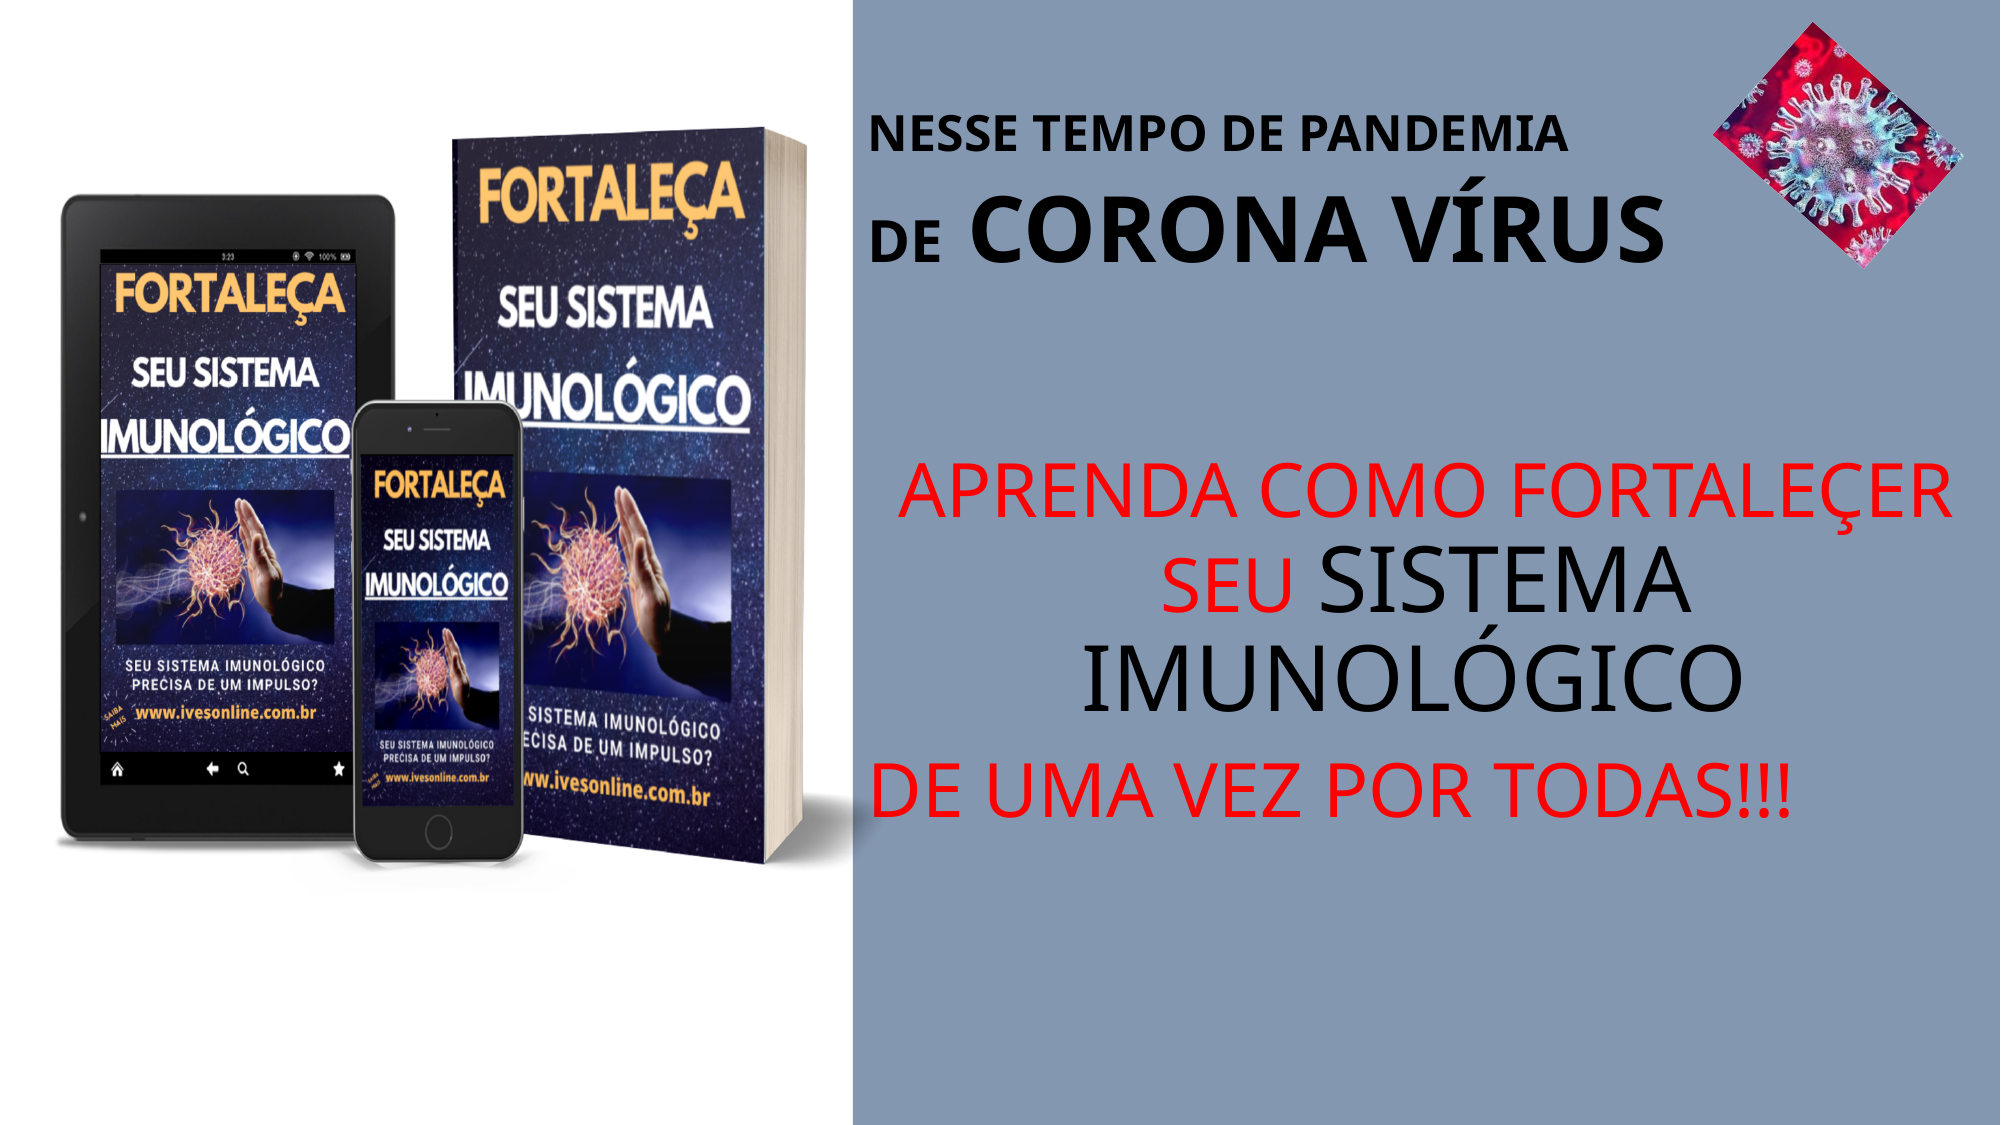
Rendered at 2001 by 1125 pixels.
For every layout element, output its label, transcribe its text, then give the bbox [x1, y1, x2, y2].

subtitle NESSE TEMPO DE PANDEMIA DE CORONA VÍRUS APRENDA COMO FORTALEÇER SEU SISTEMA IMUNOLÓGICO DE UMA VEZ POR TODAS!!! [852, 0, 2000, 1125]
picture [0, 0, 1162, 998]
picture [1713, 23, 1963, 268]
